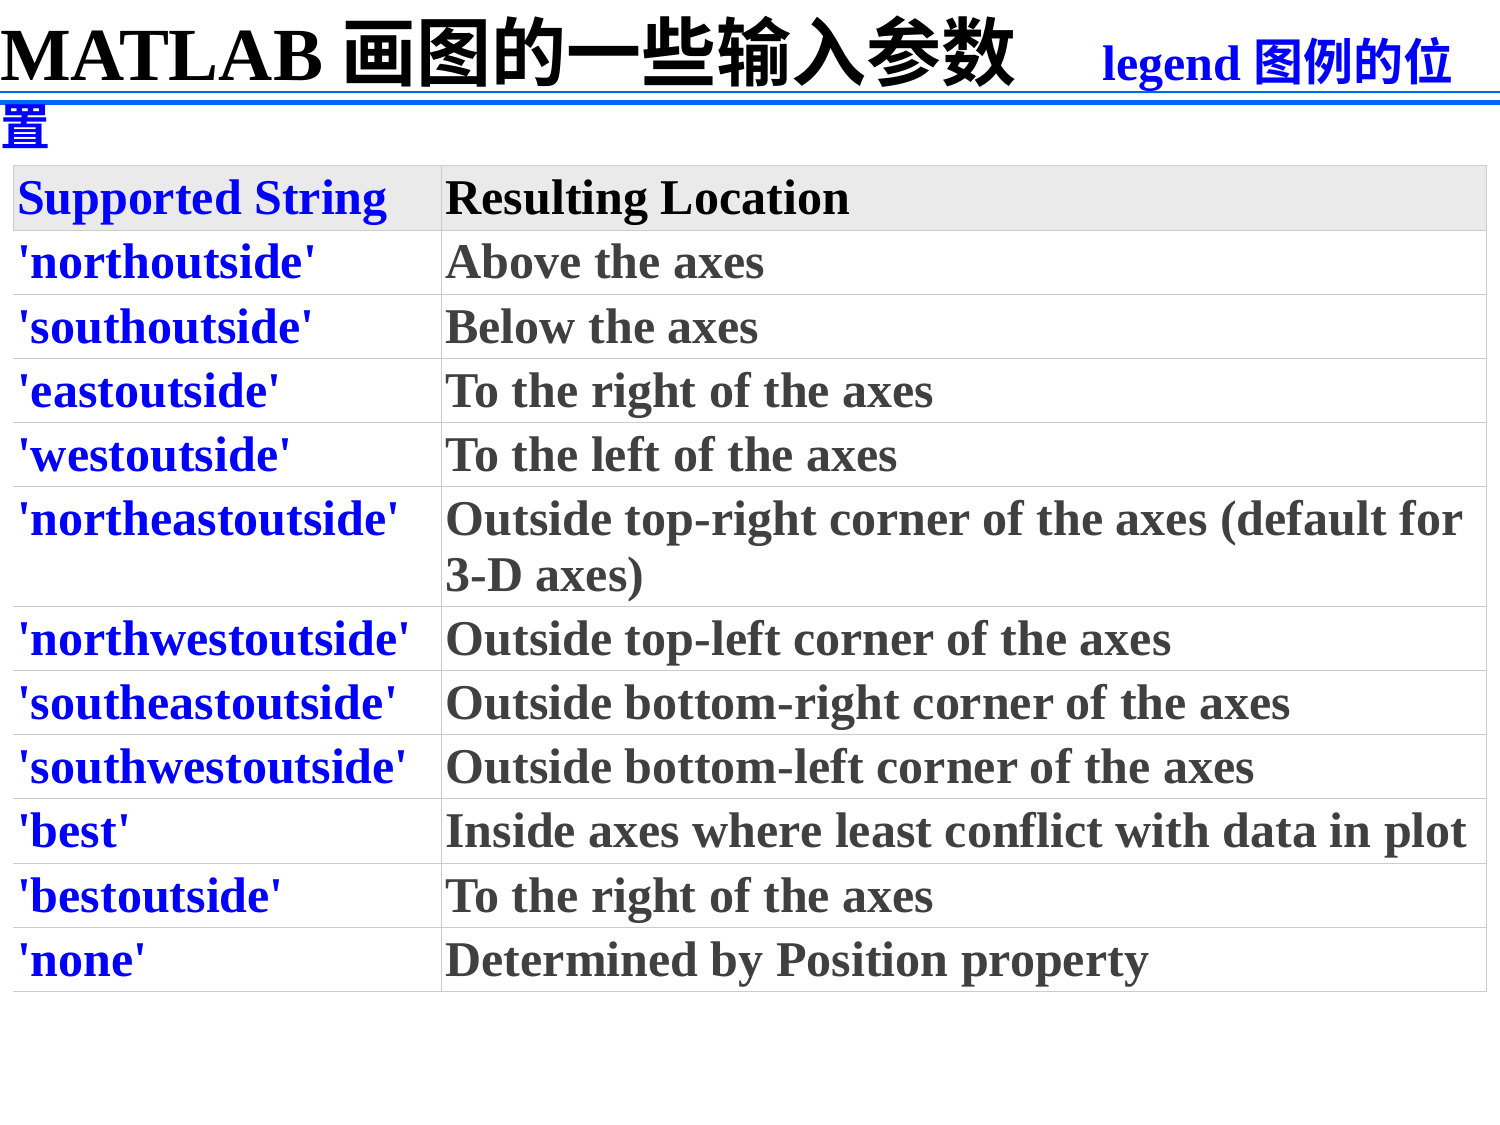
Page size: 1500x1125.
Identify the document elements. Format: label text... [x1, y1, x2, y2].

table_cell Outside bottom-right corner of the axes [442, 671, 1486, 734]
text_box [0, 91, 1500, 103]
text_box MATLAB画图的一些输入参数 legend图例的位置 [0, 103, 1500, 156]
table_header Resulting Location [442, 166, 1486, 230]
table_cell Above the axes [442, 231, 1486, 294]
table_cell 'northoutside' [13, 231, 441, 294]
table_cell 'bestoutside' [13, 864, 441, 927]
table_cell 'westoutside' [13, 423, 441, 486]
table_cell 'northwestoutside' [13, 607, 441, 670]
table_cell Outside top-left corner of the axes [442, 607, 1486, 670]
table_cell Determined by Position property [442, 928, 1486, 991]
table_cell 'northeastoutside' [13, 487, 441, 606]
table_cell To the right of the axes [442, 359, 1486, 422]
table_cell To the right of the axes [442, 864, 1486, 927]
table_header Supported String [14, 166, 441, 230]
table_cell 'southwestoutside' [13, 735, 441, 798]
table_cell Outside top-right corner of the axes (default for 3-D axes) [442, 487, 1486, 606]
table_cell 'none' [13, 928, 441, 991]
text_box MATLAB画图的一些输入参数 legend图例的位置 [0, 5, 1500, 91]
table_cell To the left of the axes [442, 423, 1486, 486]
table_cell 'southeastoutside' [13, 671, 441, 734]
table_cell 'eastoutside' [13, 359, 441, 422]
table_cell 'best' [13, 799, 441, 863]
table_cell Outside bottom-left corner of the axes [442, 735, 1486, 798]
table_cell Inside axes where least conflict with data in plot [442, 799, 1486, 863]
table_cell Below the axes [442, 295, 1486, 358]
table_cell 'southoutside' [13, 295, 441, 358]
